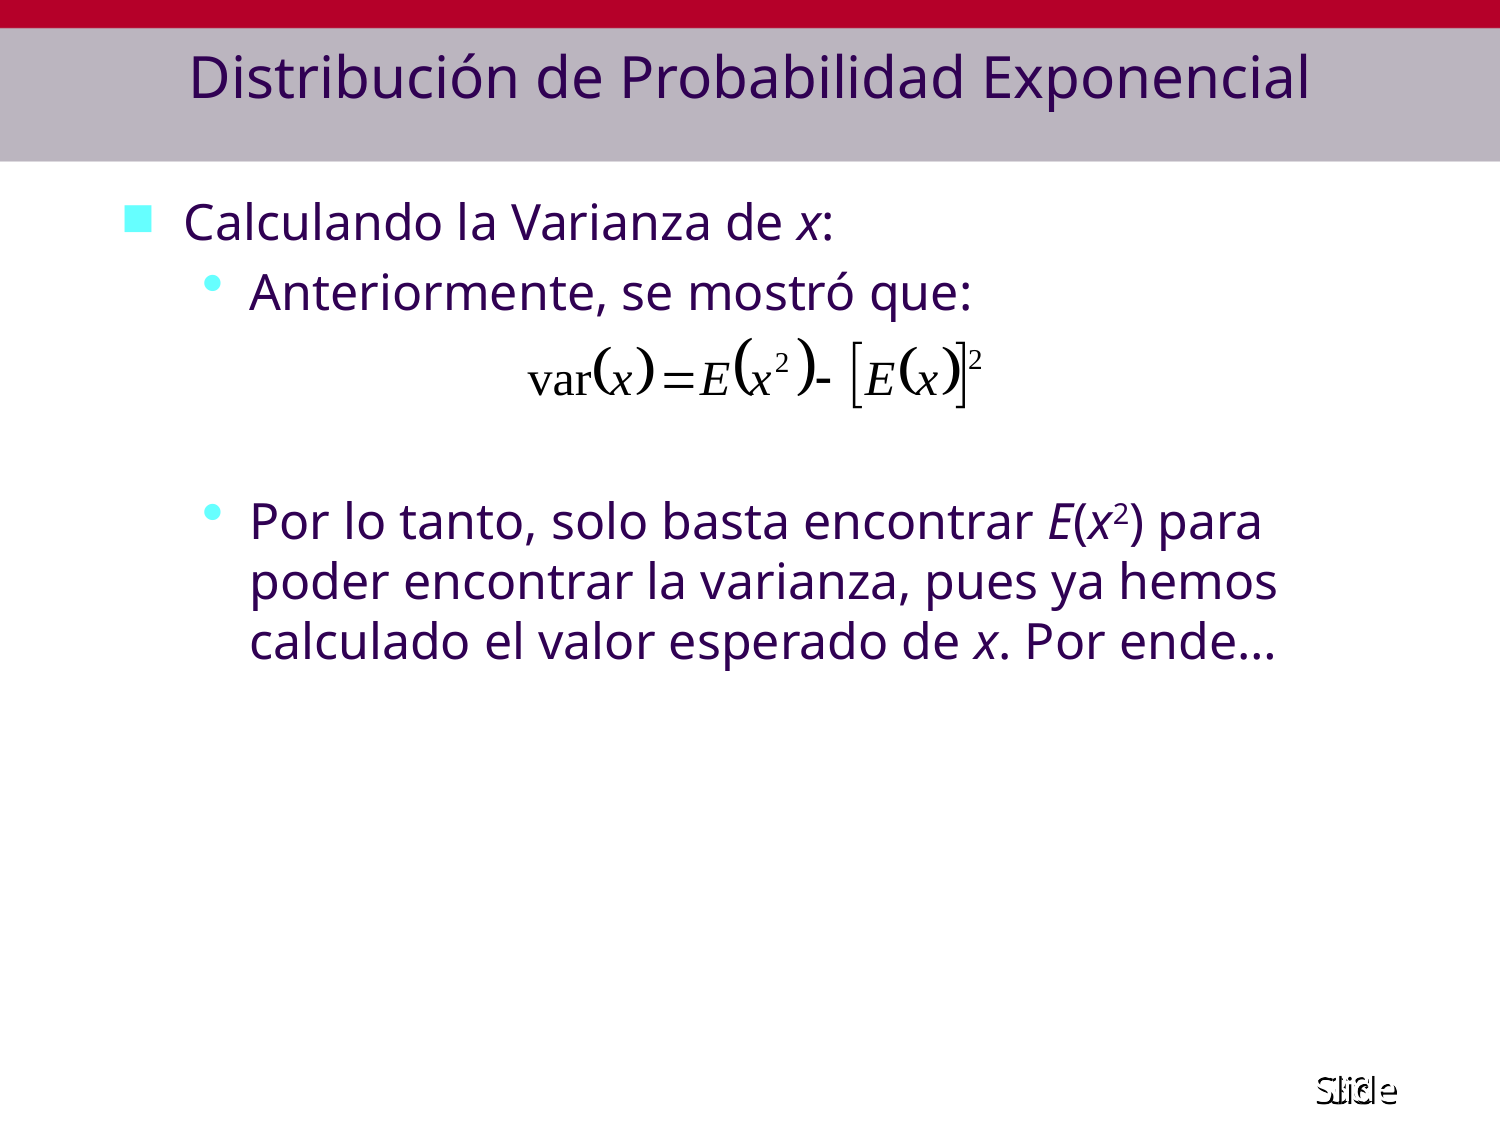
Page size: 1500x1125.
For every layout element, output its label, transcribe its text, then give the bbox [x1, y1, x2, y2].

picture [0, 0, 1500, 1125]
list Calculando la Varianza de x: Anteriormente, se mostró que: Por lo tanto, solo basta encontrar E(x2) para poder encontrar la varianza, pues ya hemos calculado el valor esperado de x. Por ende… [112, 182, 1389, 990]
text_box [519, 337, 991, 416]
title Distribución de Probabilidad Exponencial [111, 8, 1388, 143]
